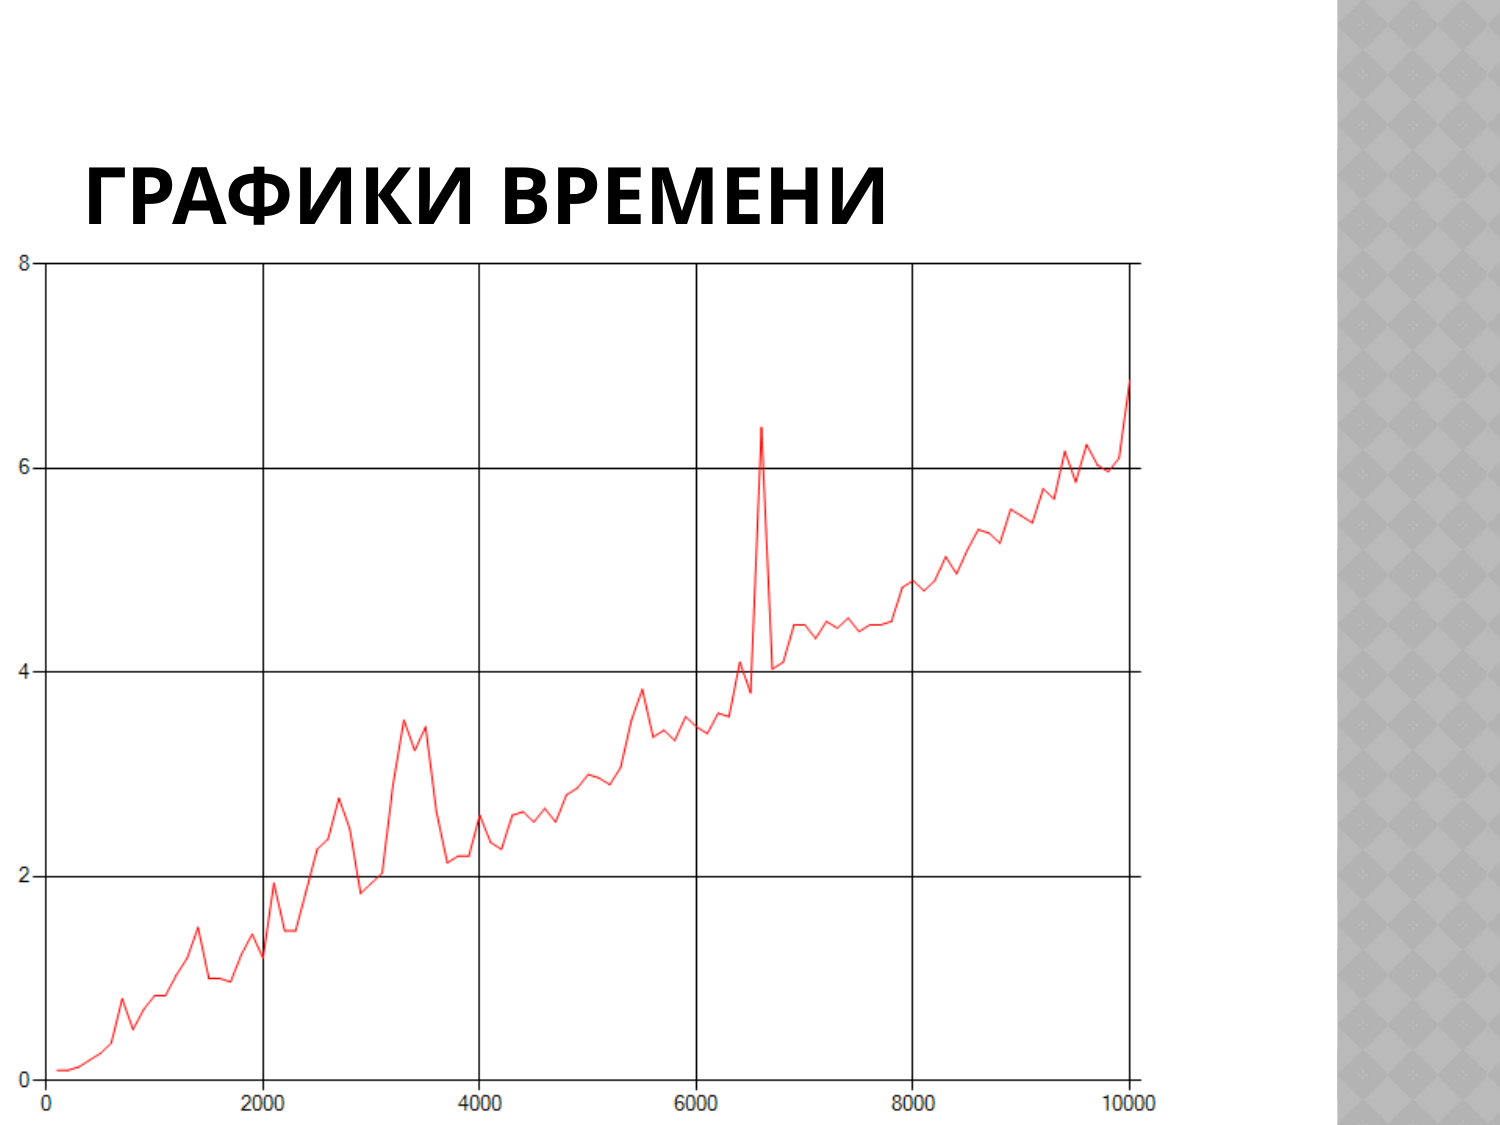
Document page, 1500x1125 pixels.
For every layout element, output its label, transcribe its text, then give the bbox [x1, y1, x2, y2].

picture [0, 238, 1173, 1125]
title Графики времени [75, 52, 1263, 240]
